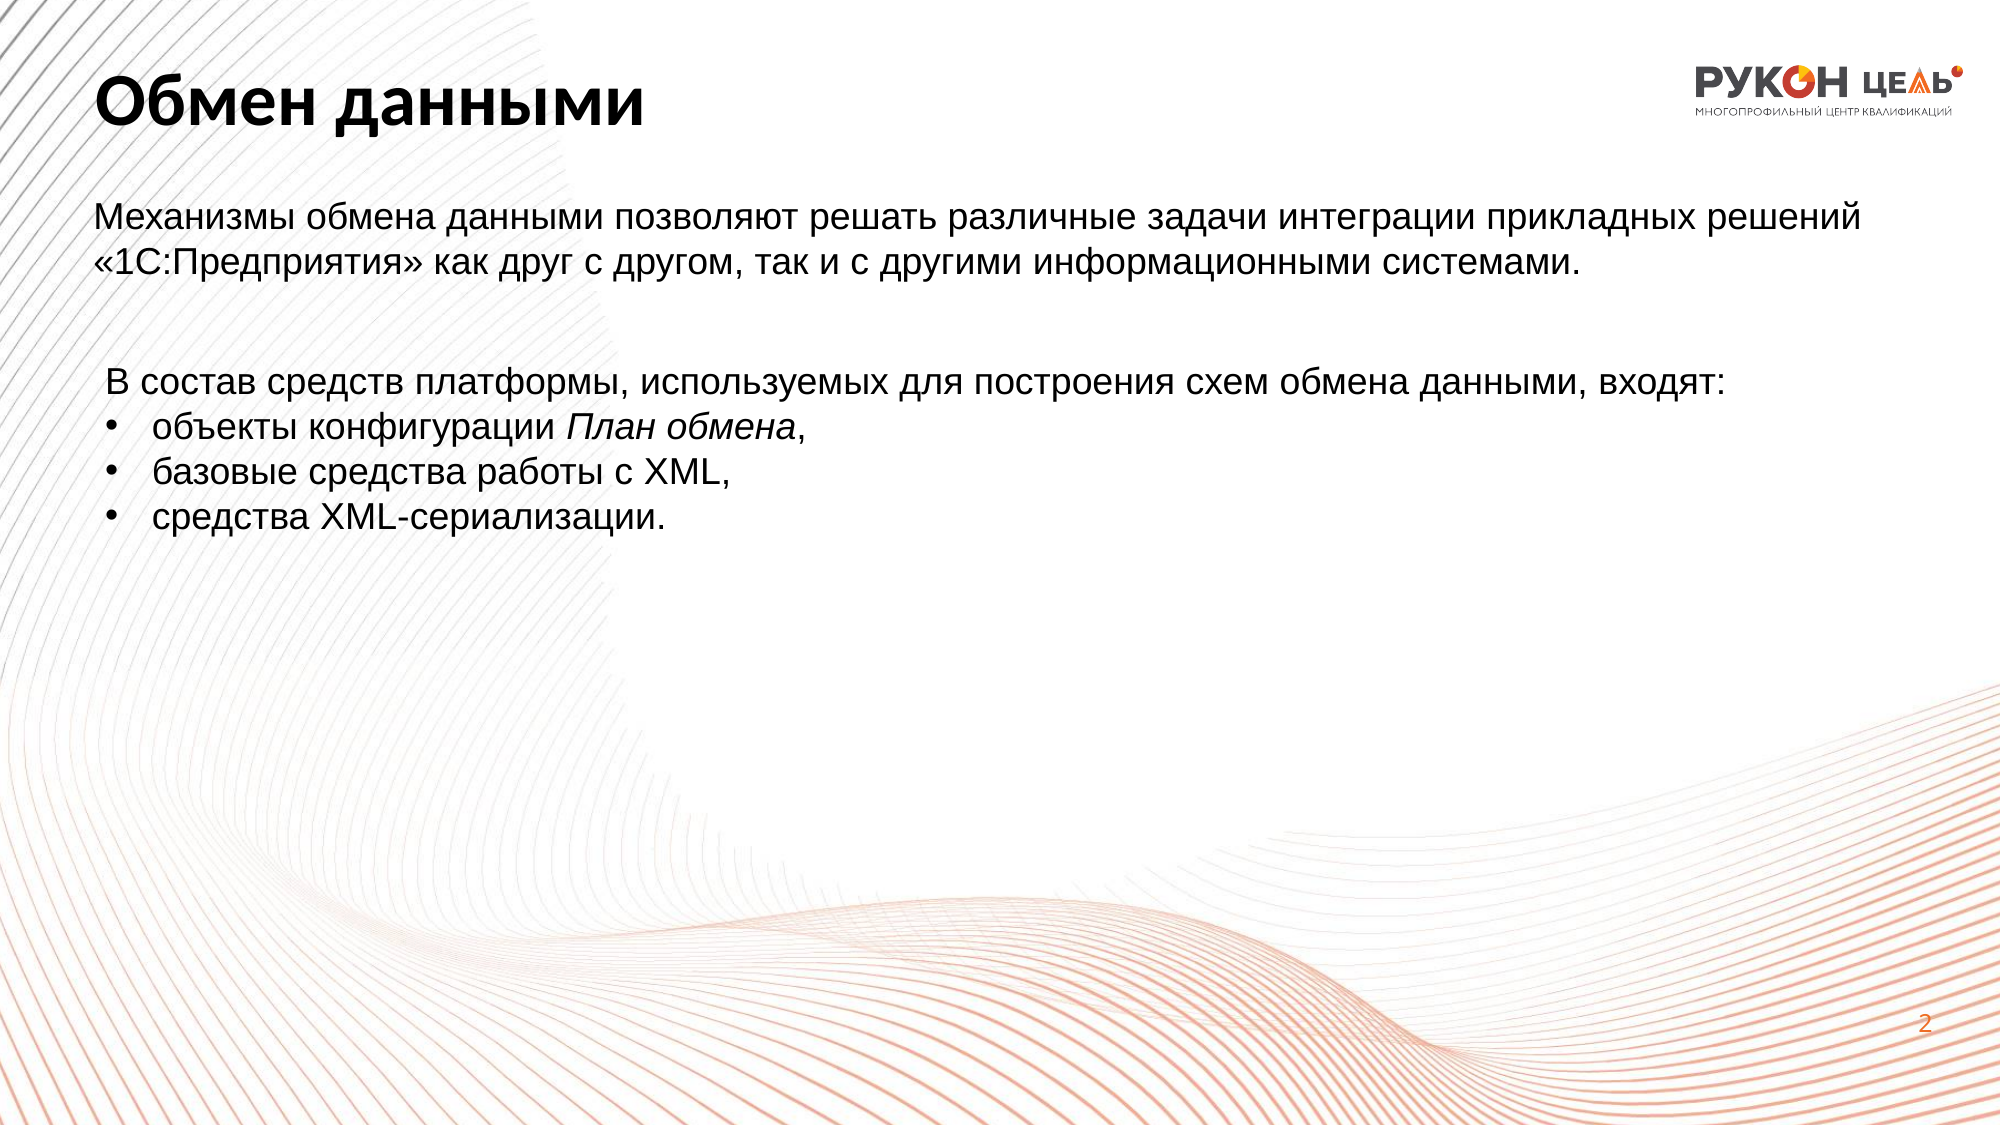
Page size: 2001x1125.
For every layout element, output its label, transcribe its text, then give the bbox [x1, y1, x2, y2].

text_box В состав средств платформы, используемых для построения схем обмена данными, входят: объекты конфигурации План обмена, базовые средства работы с XML, средства XML-сериализации. [90, 349, 1743, 590]
slide_number 2 [1903, 1001, 1981, 1047]
text_box Механизмы обмена данными позволяют решать различные задачи интеграции прикладных решений «1С:Предприятия» как друг с другом, так и с другими информационными системами. [78, 184, 1891, 290]
text_box Обмен данными [81, 42, 663, 148]
picture [0, 0, 2000, 1125]
